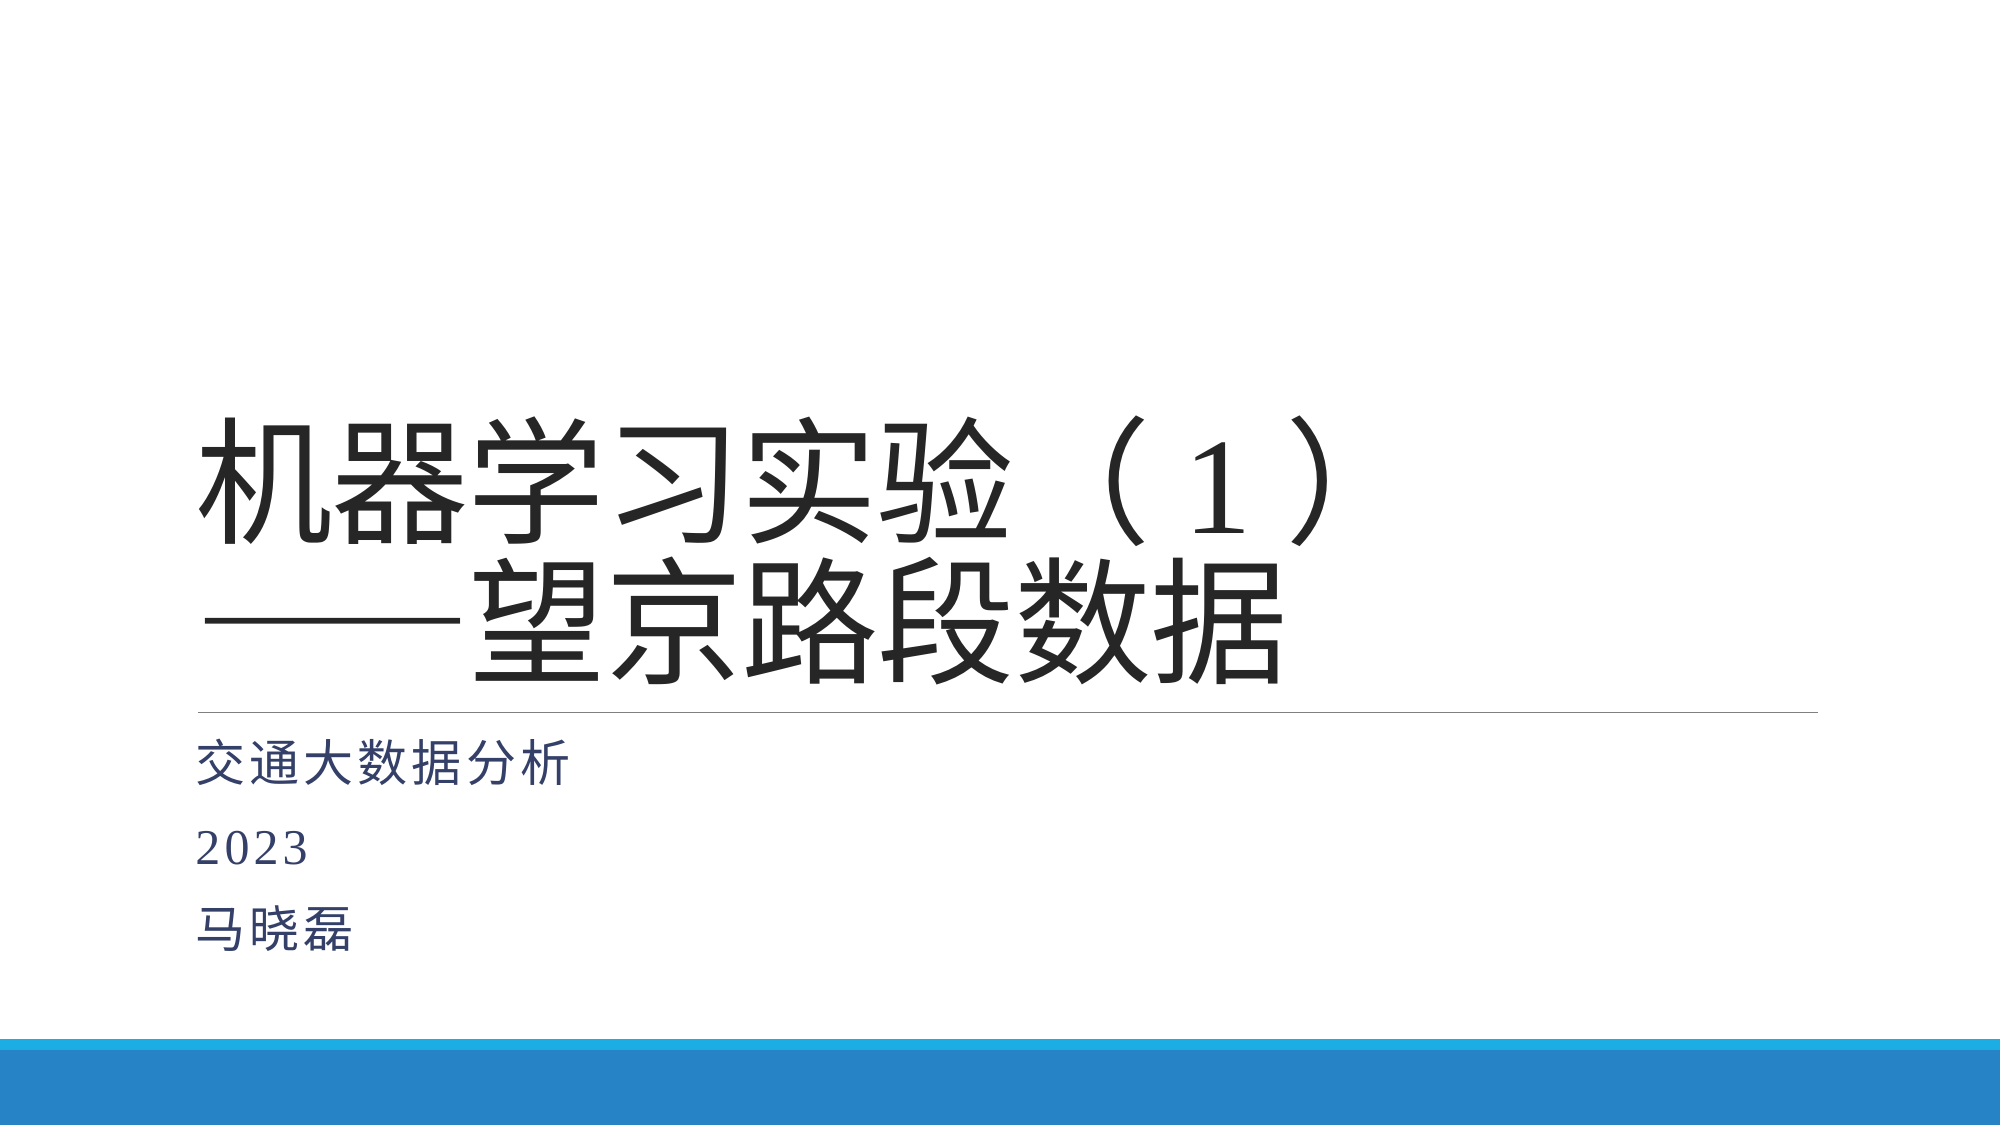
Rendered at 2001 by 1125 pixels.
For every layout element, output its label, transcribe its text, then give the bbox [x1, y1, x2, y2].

title 机器学习实验（1） ——望京路段数据 [180, 124, 1830, 710]
subtitle 交通大数据分析 2023 马晓磊 [180, 730, 1831, 995]
